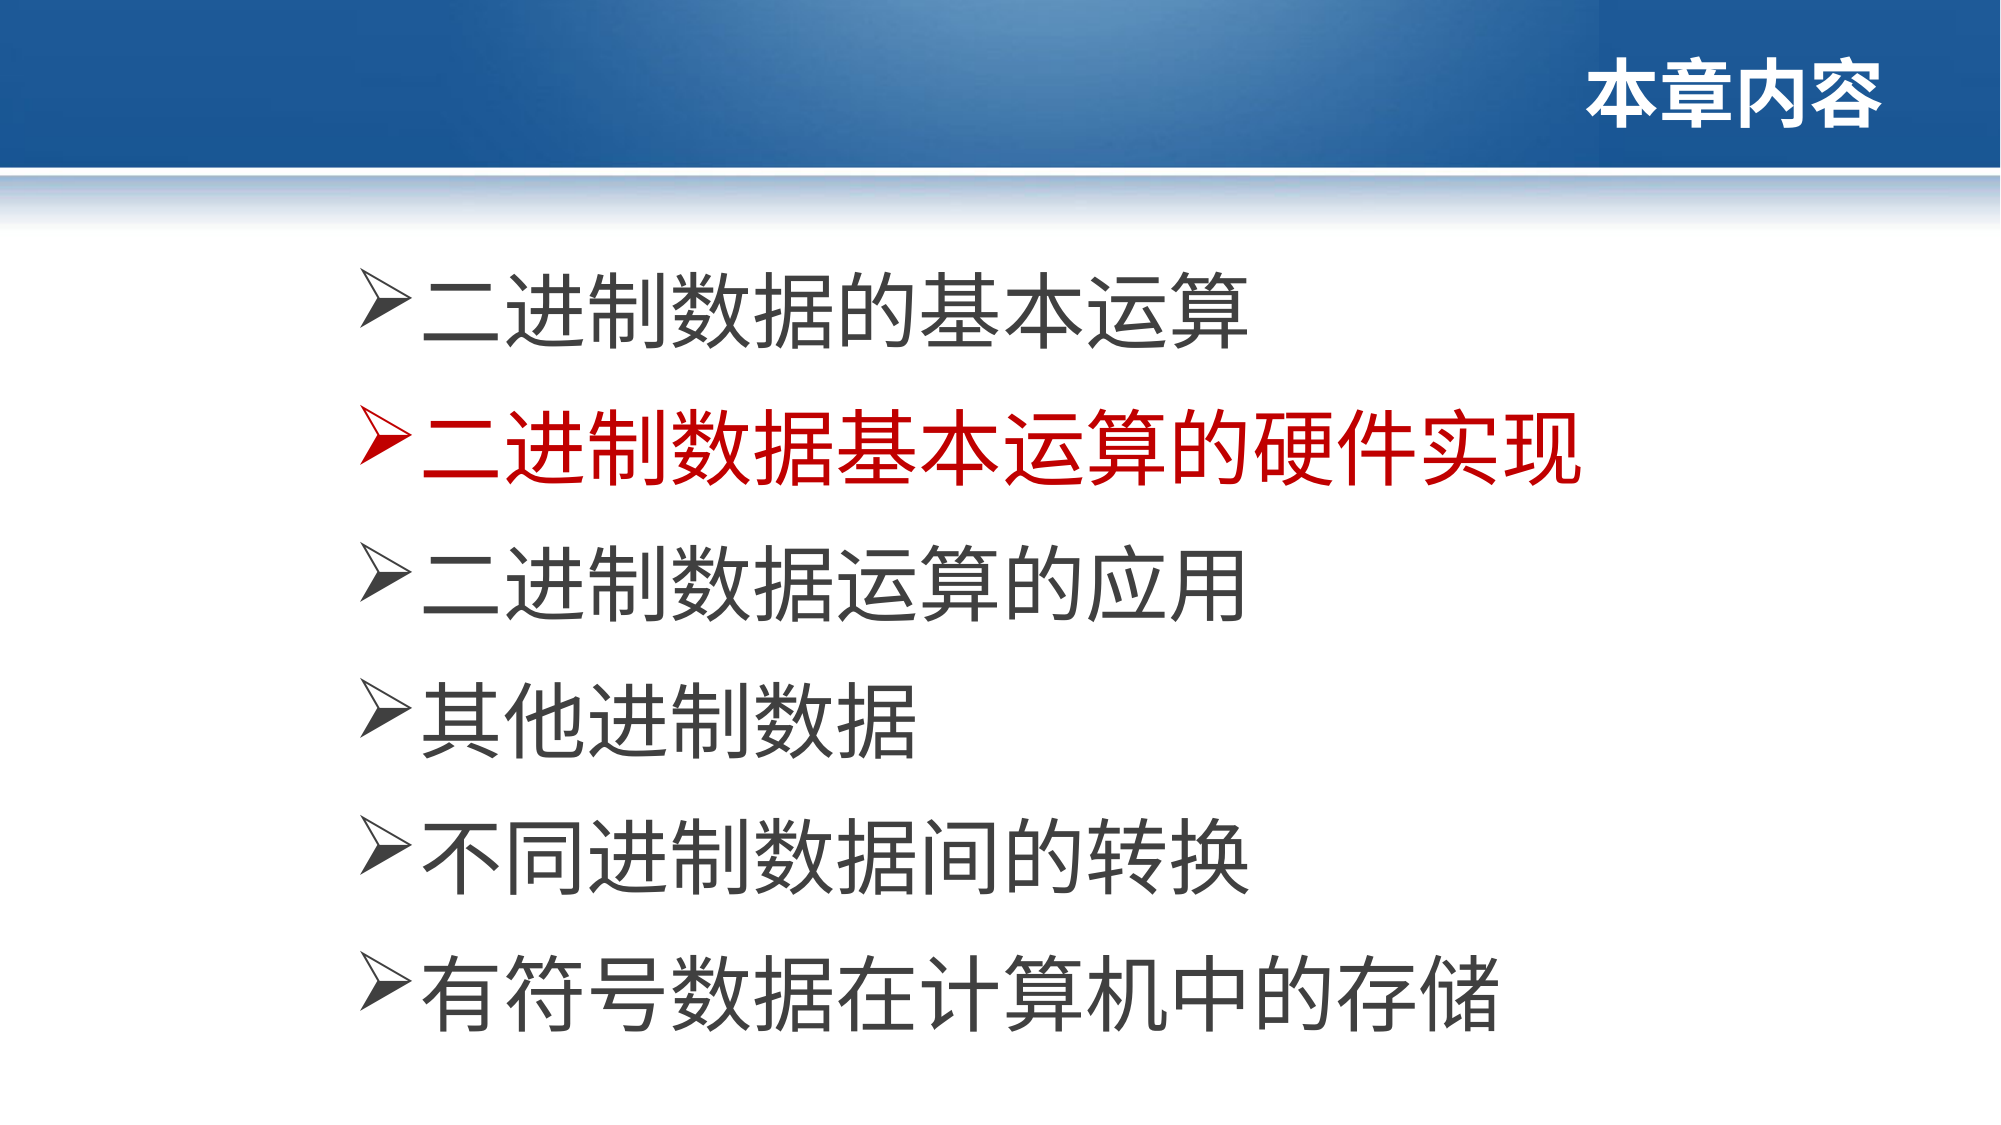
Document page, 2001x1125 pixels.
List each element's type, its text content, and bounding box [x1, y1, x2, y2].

list 二进制数据的基本运算 二进制数据基本运算的硬件实现 二进制数据运算的应用 其他进制数据 不同进制数据间的转换 有符号数据在计算机中的存储 [338, 231, 1689, 1059]
title 本章内容 [99, 45, 1900, 138]
picture [0, 0, 2001, 1125]
